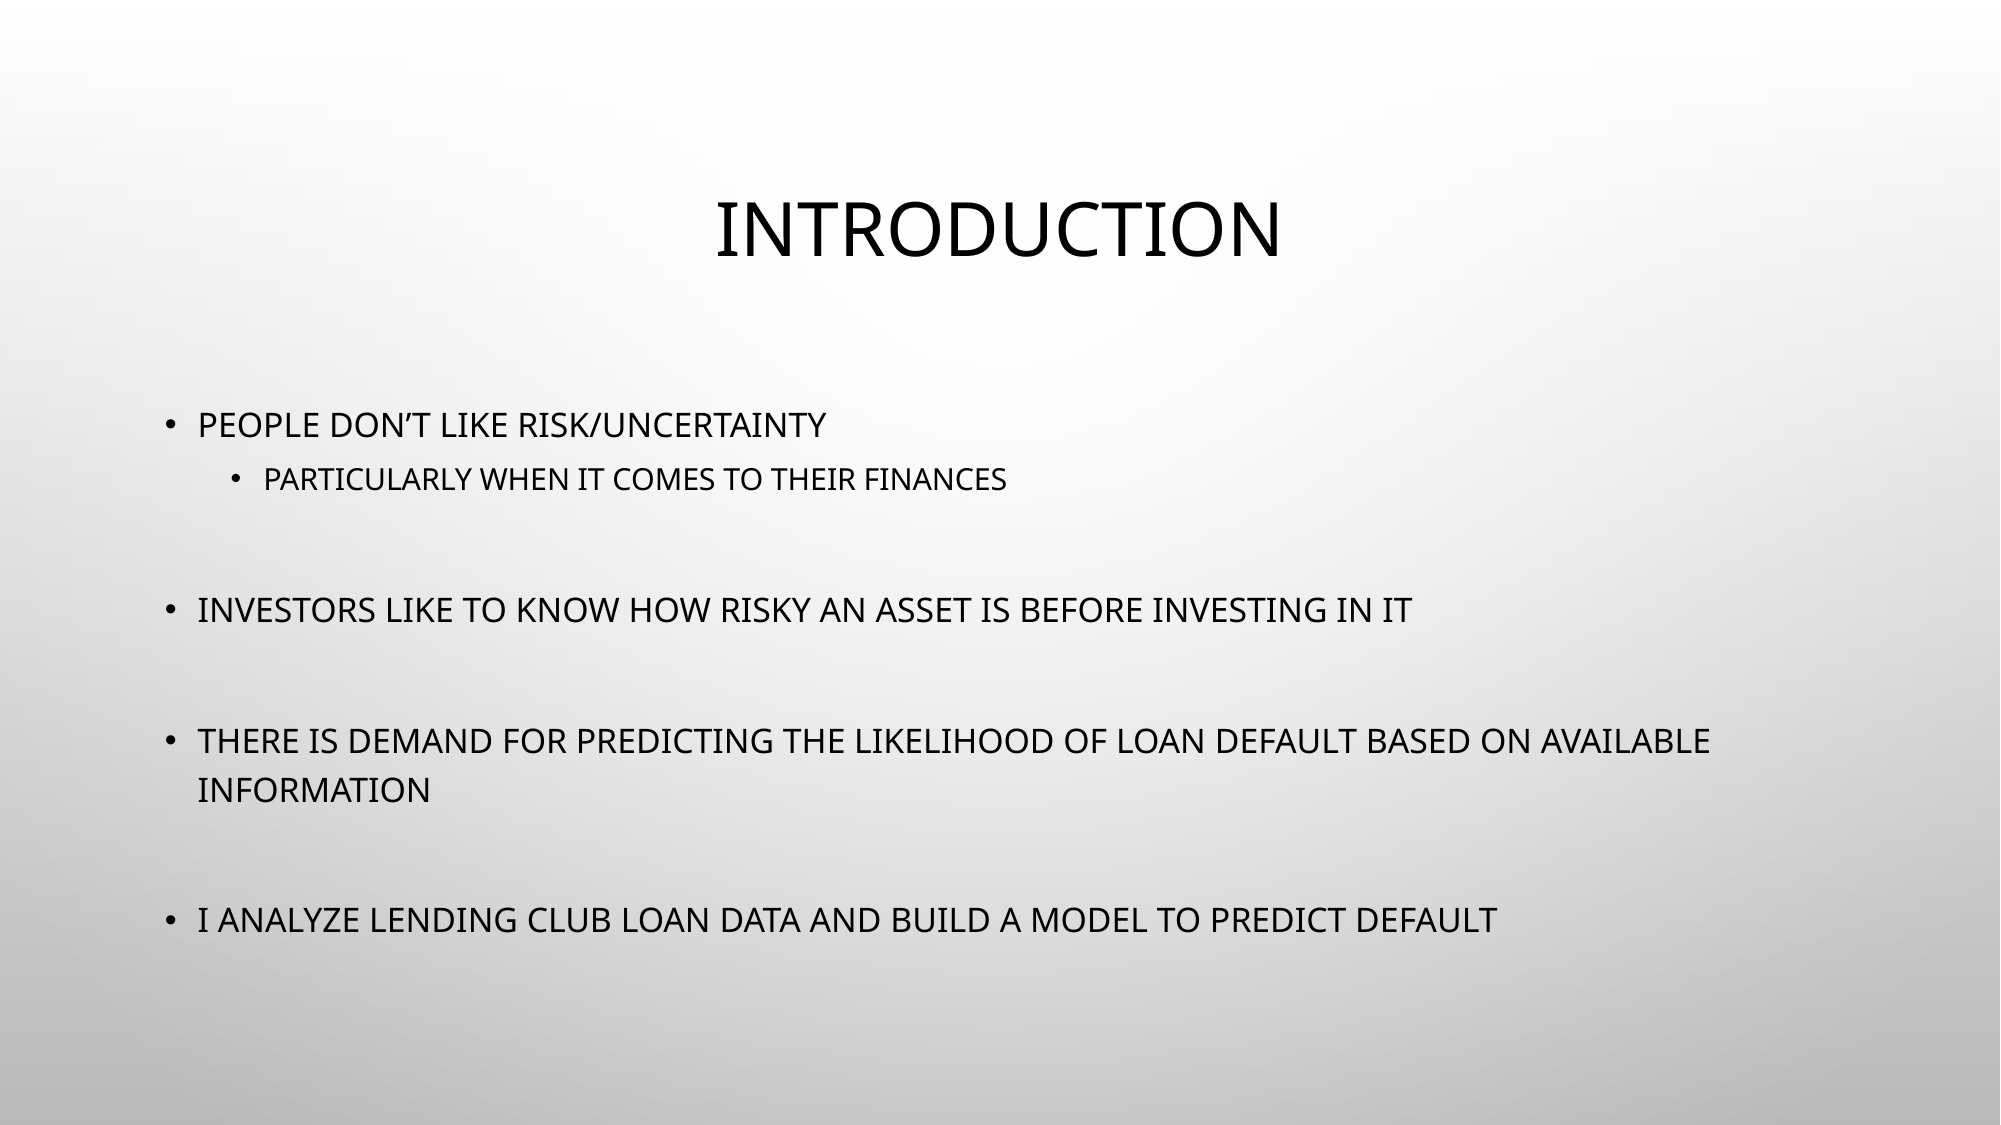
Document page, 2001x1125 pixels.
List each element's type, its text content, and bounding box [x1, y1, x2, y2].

title Introduction [149, 101, 1851, 364]
list People don’t like risk/uncertainty Particularly when it comes to their finances Investors like to know how risky an asset is before investing in it There is demand for predicting the likelihood of loan default based on available information I analyze Lending Club loan data and build a model to predict default [149, 388, 1851, 950]
picture [0, 0, 2000, 1125]
